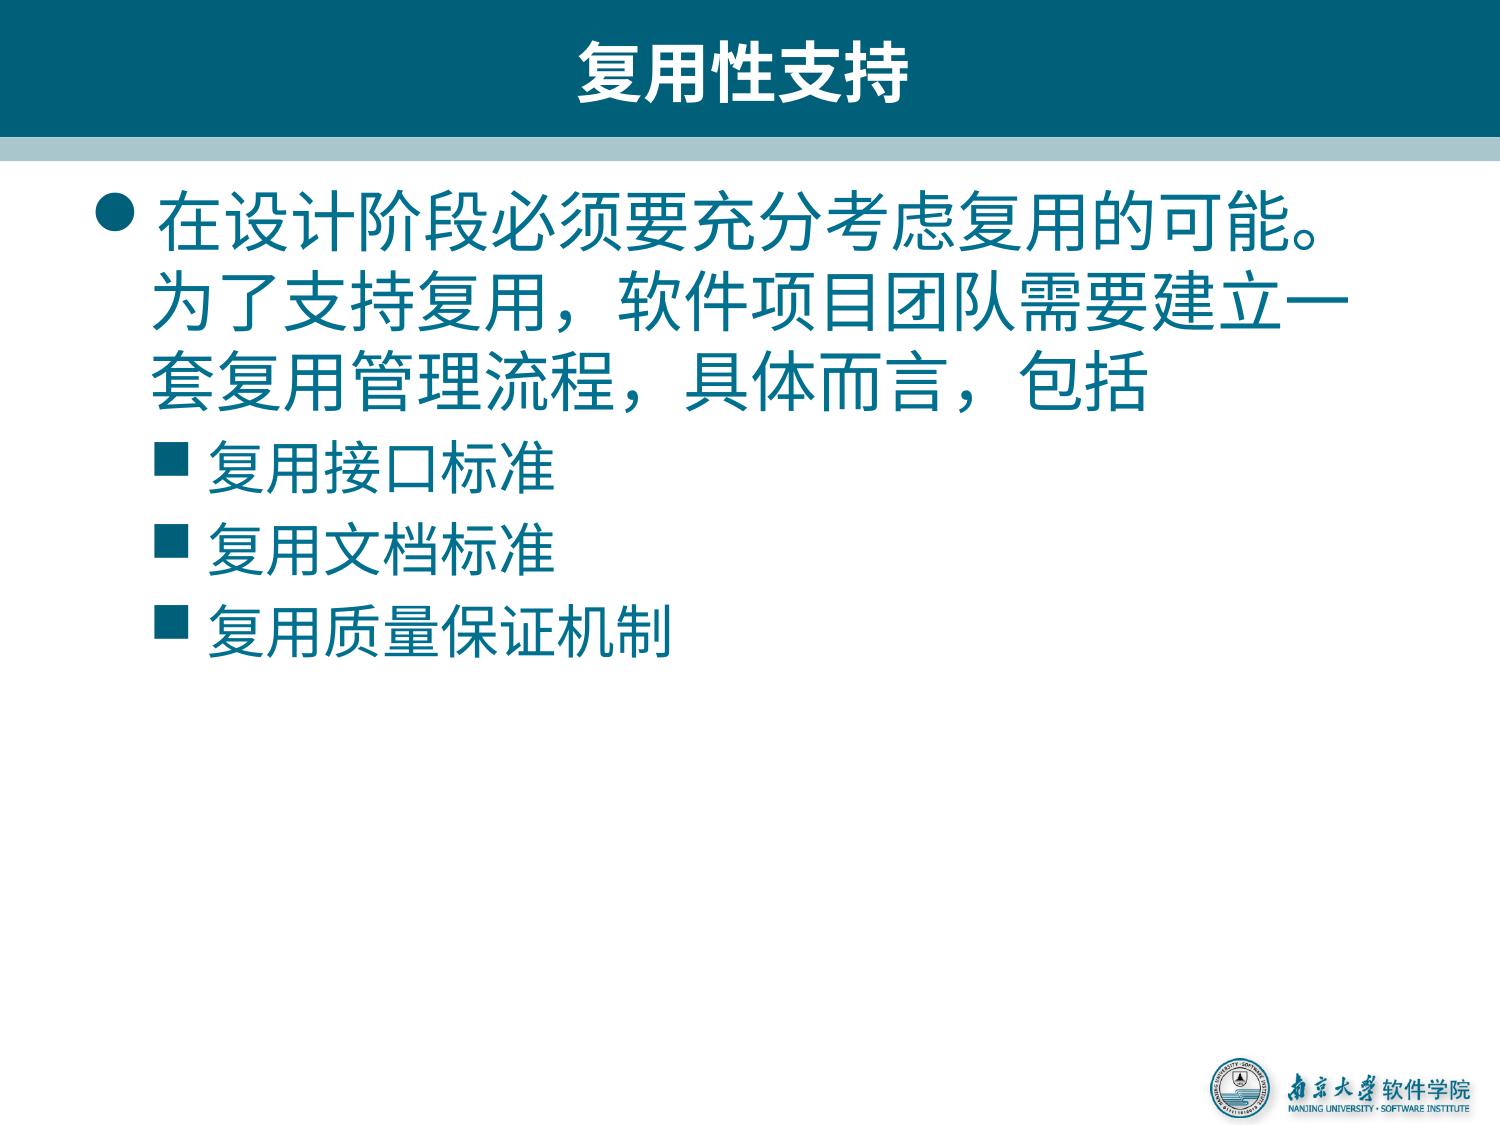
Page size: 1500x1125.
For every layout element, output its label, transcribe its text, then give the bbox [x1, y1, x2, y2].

picture [1210, 1095, 1230, 1118]
list 在设计阶段必须要充分考虑复用的可能。为了支持复用，软件项目团队需要建立一套复用管理流程，具体而言，包括 复用接口标准 复用文档标准 复用质量保证机制 [75, 172, 1425, 1050]
title 复用性支持 [50, 24, 1438, 118]
picture [1210, 1058, 1233, 1082]
picture [1213, 1058, 1470, 1118]
